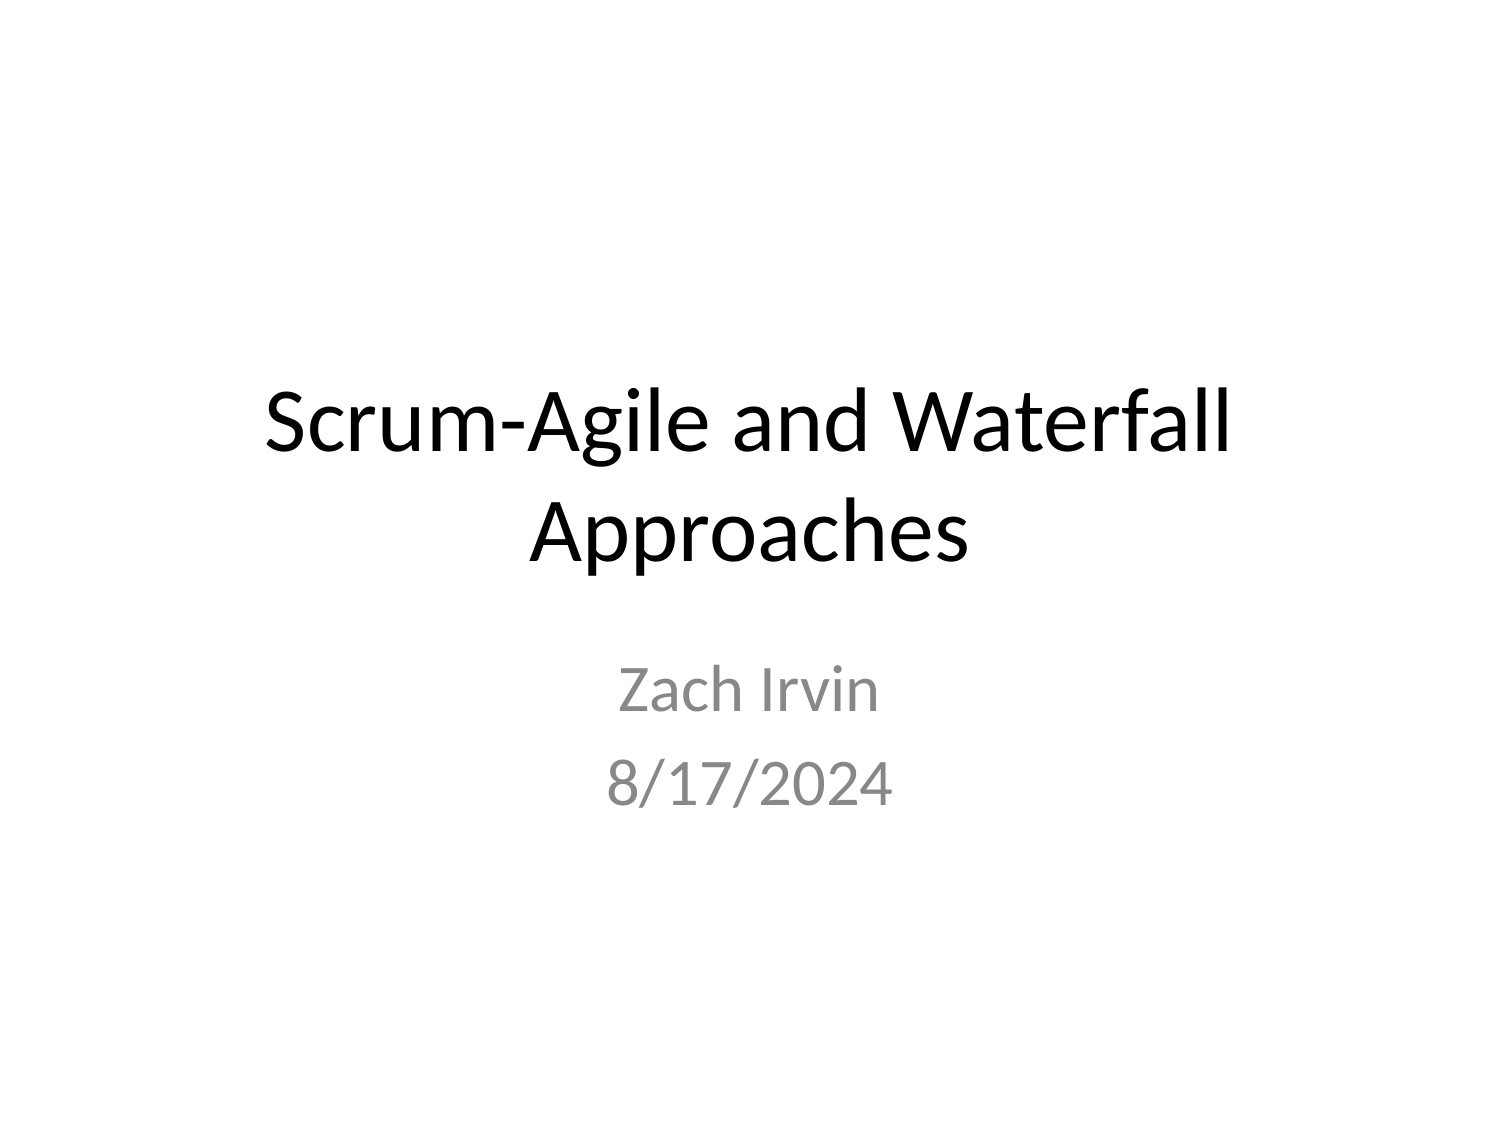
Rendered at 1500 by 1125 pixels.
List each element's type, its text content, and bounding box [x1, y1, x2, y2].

subtitle Zach Irvin 8/17/2024 [225, 637, 1275, 925]
title Scrum-Agile and Waterfall Approaches [112, 349, 1388, 591]
